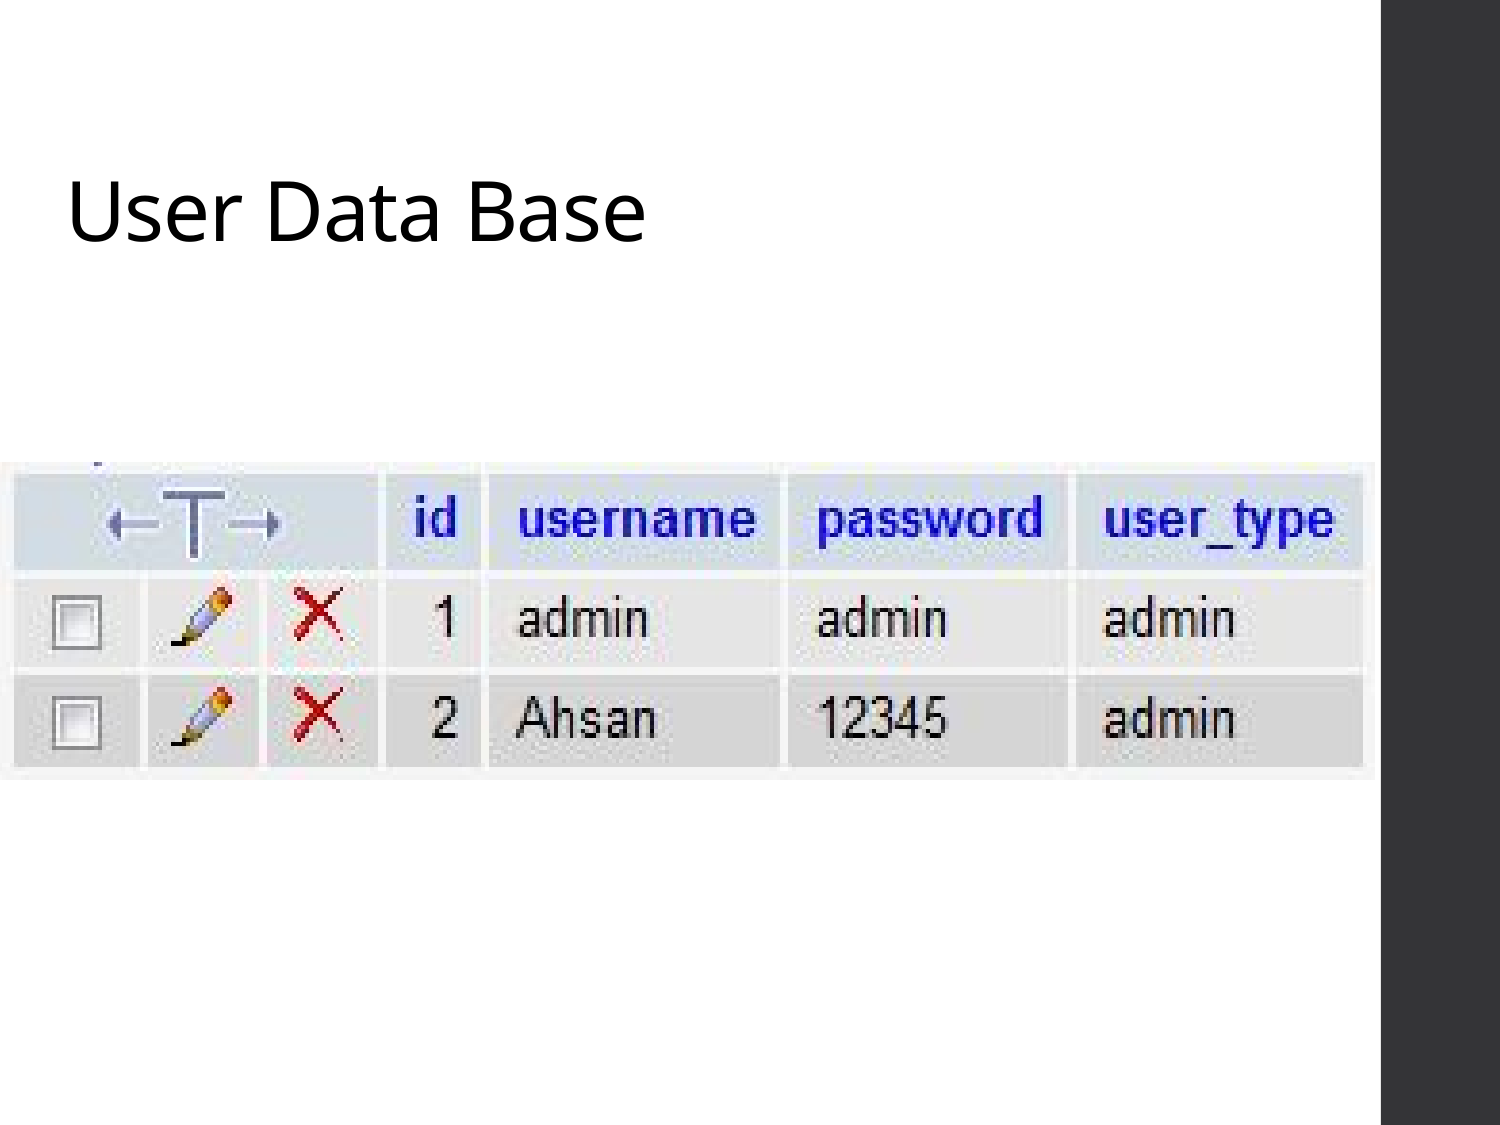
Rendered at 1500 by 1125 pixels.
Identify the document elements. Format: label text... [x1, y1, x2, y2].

picture [0, 462, 1376, 781]
title User Data Base [50, 50, 1243, 268]
